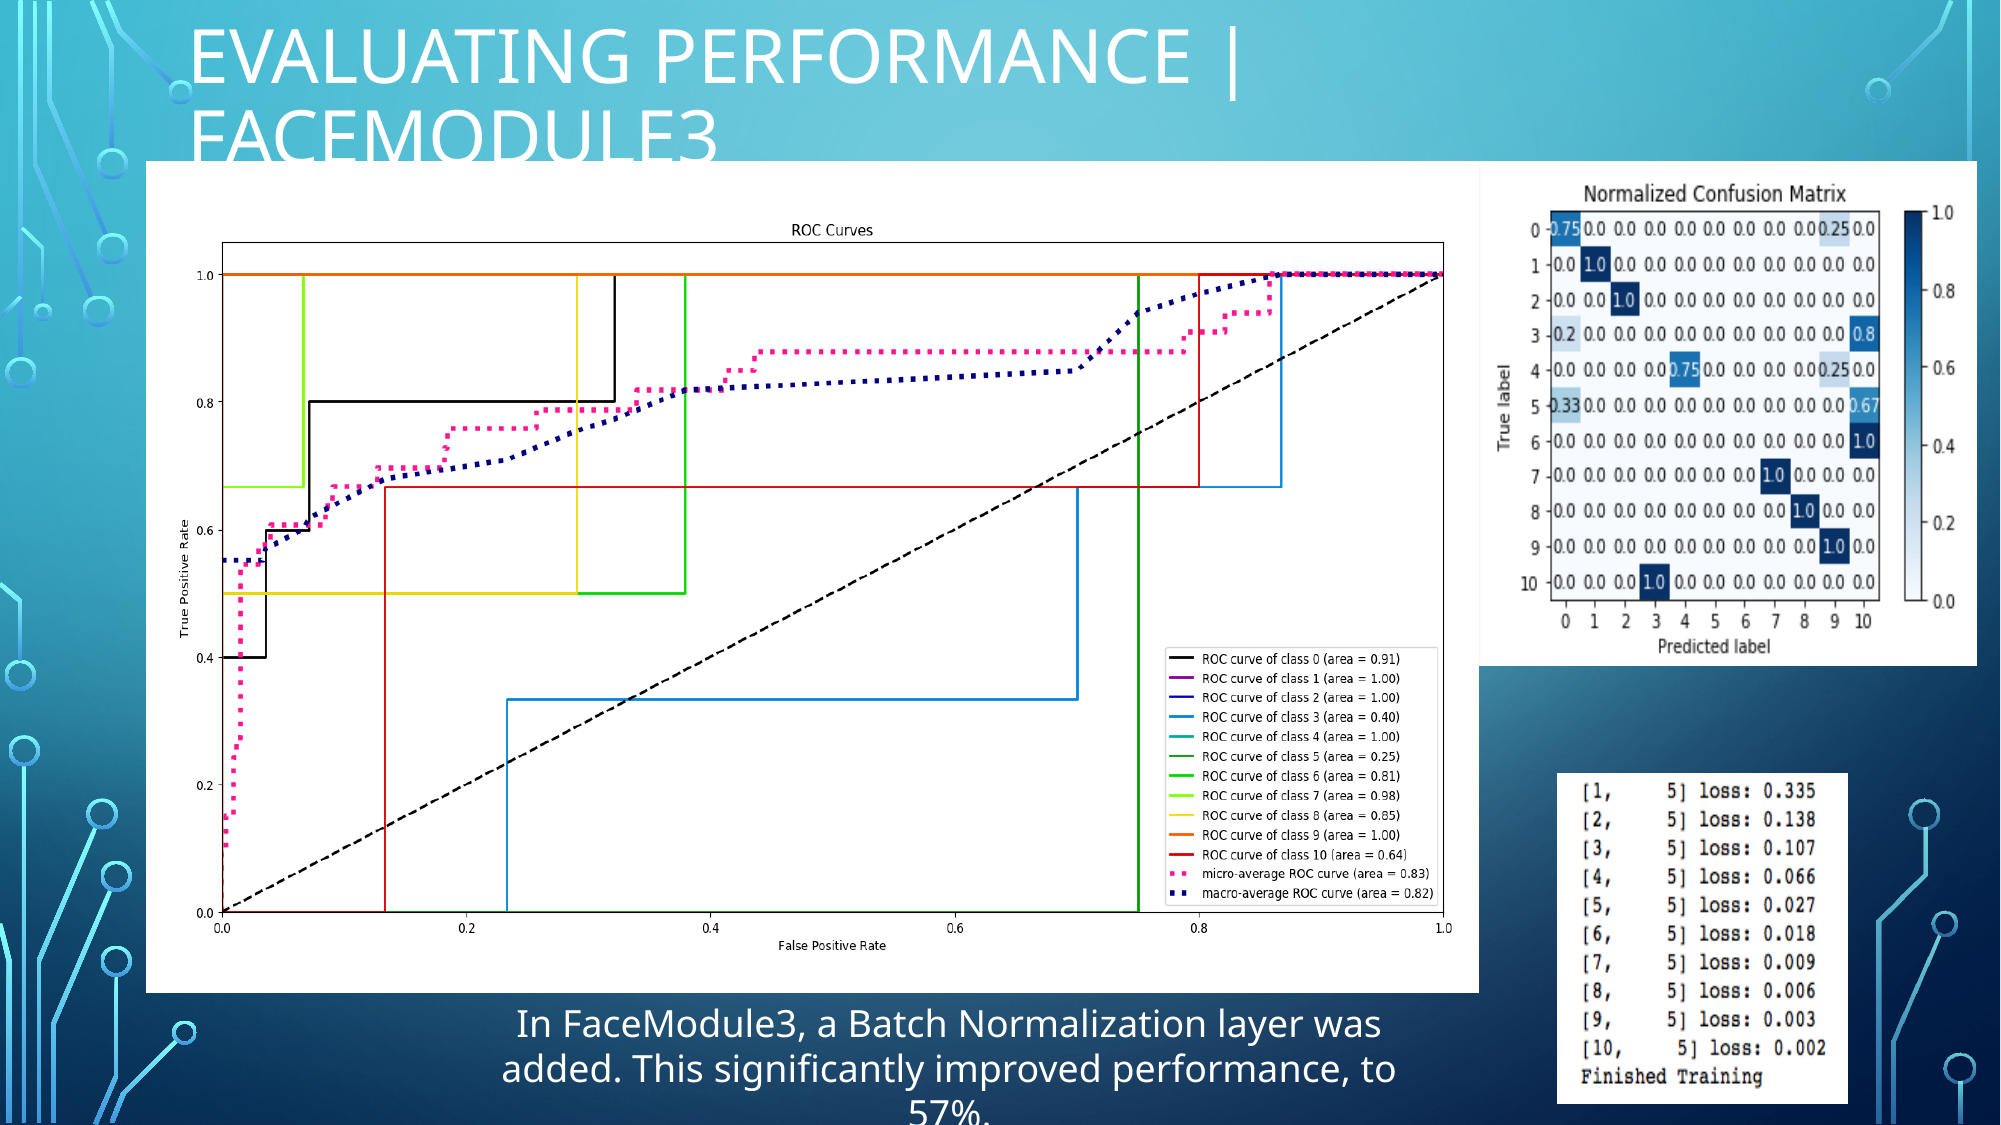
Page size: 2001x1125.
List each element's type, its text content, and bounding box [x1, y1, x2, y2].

text_box In FaceModule3, a Batch Normalization layer was added. This significantly improved performance, to 57%. [470, 993, 1429, 1125]
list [1556, 773, 1848, 1104]
title Evaluating performance | FaceModule3 [172, 0, 1798, 161]
picture [146, 161, 1978, 993]
